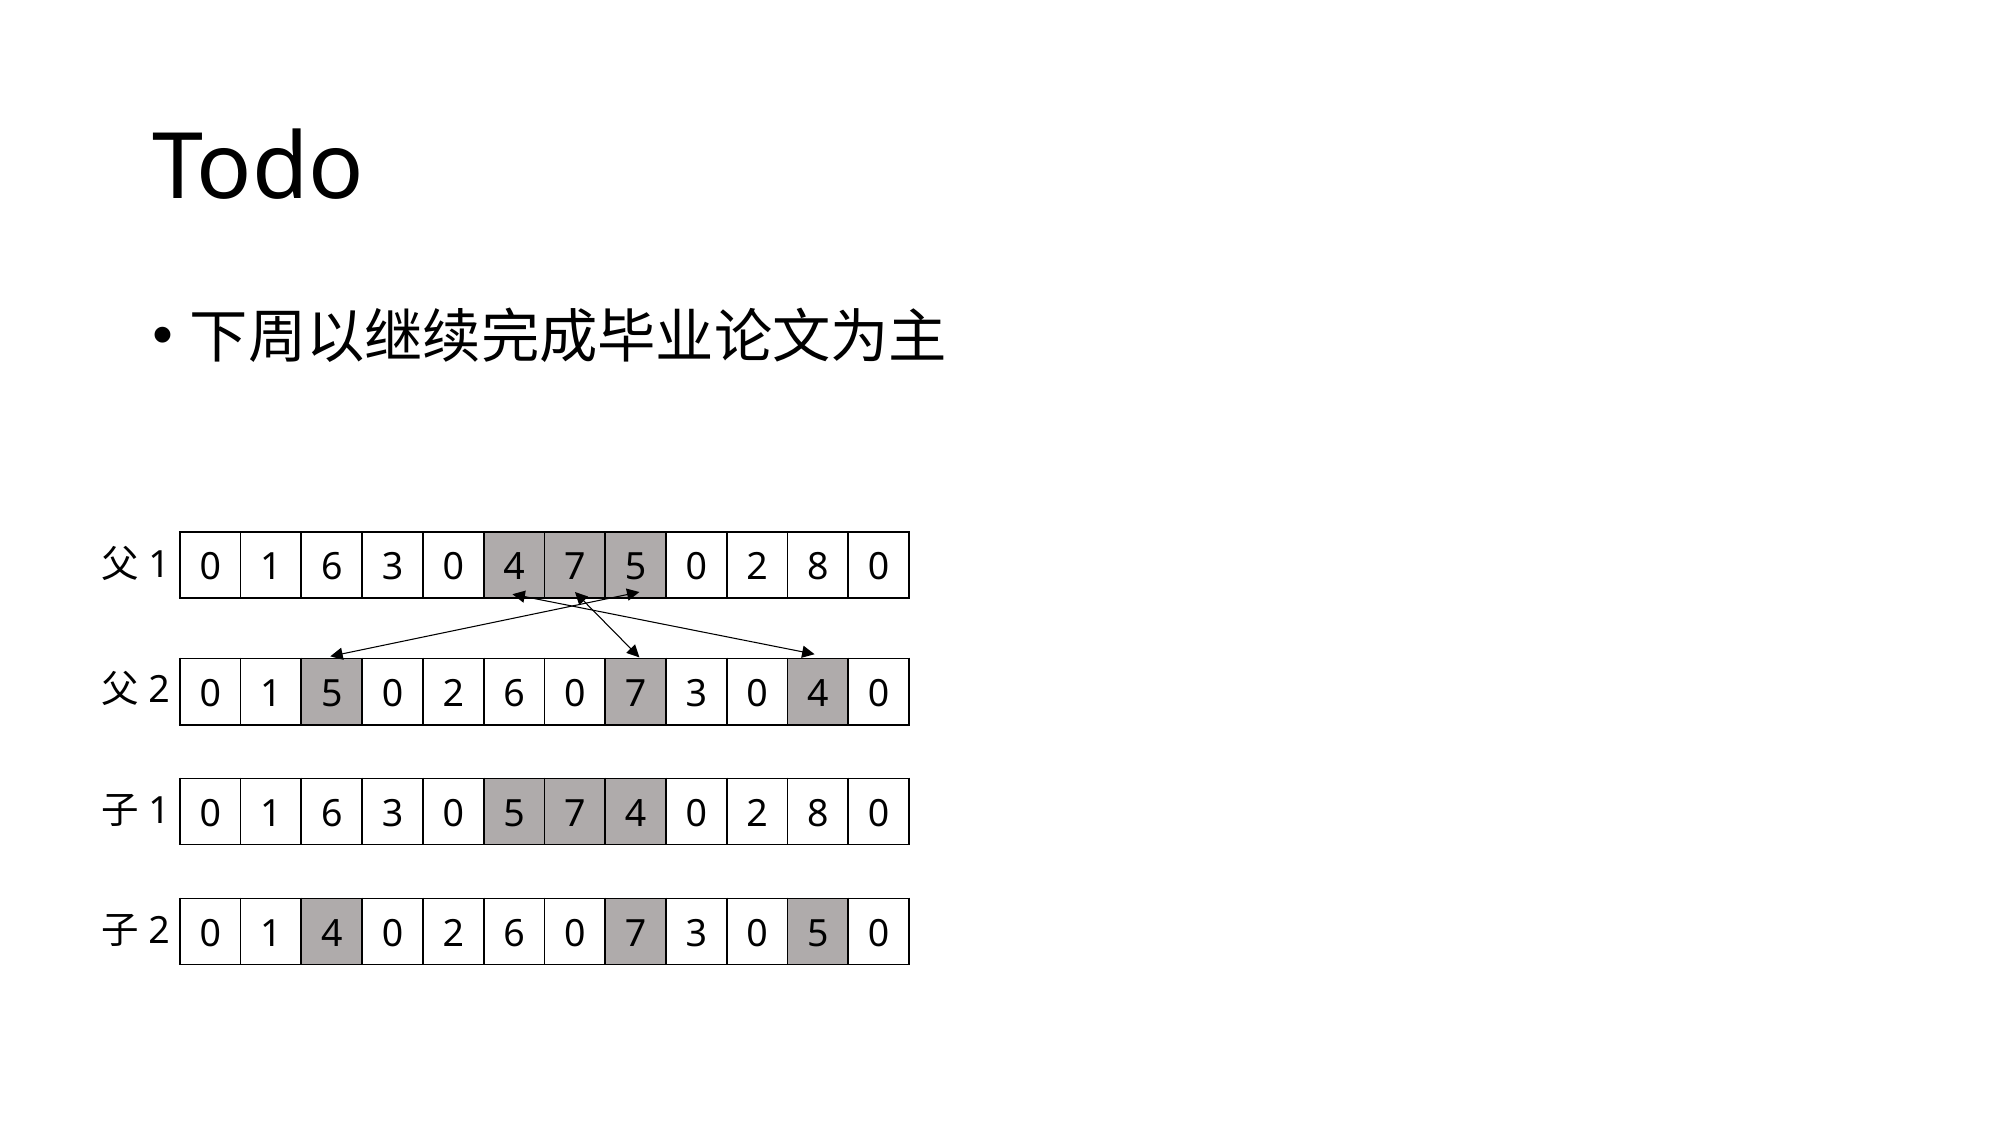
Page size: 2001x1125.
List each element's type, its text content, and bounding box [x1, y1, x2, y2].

table_header 3 [363, 779, 422, 844]
table_header 7 [545, 533, 604, 592]
table_header 0 [181, 899, 240, 964]
table_header 0 [728, 899, 787, 964]
table_header 4 [788, 659, 847, 724]
table_header 0 [363, 659, 422, 724]
table_header 7 [545, 779, 604, 844]
table_header 0 [181, 659, 240, 724]
table_header 0 [424, 533, 483, 592]
text_box 父2 [87, 657, 185, 718]
table_header 3 [363, 533, 422, 592]
table_header 0 [849, 533, 908, 597]
table_header 1 [241, 899, 300, 964]
table_header 5 [788, 899, 847, 964]
table_header 0 [363, 899, 422, 964]
table_header 0 [728, 659, 787, 724]
table_header 0 [849, 659, 908, 724]
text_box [512, 594, 815, 655]
table_header 6 [302, 779, 361, 844]
table_header 8 [788, 533, 847, 597]
table_header 2 [424, 899, 483, 964]
table_header 3 [667, 659, 726, 724]
table_header 3 [667, 899, 726, 964]
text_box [330, 592, 574, 657]
table_header 2 [424, 659, 483, 724]
title Todo [137, 59, 1863, 278]
table_header 6 [302, 533, 361, 597]
table_header 7 [606, 659, 665, 724]
table_header 6 [485, 899, 544, 964]
table_header 1 [241, 779, 300, 844]
table_header 5 [302, 659, 361, 724]
table_header 5 [606, 533, 665, 594]
table_header 6 [485, 659, 544, 724]
text_box 子2 [87, 898, 185, 959]
table_header 5 [485, 779, 544, 844]
table_header 0 [667, 779, 726, 844]
table_header 4 [302, 899, 361, 964]
table_header 4 [606, 779, 665, 844]
table_header 2 [728, 533, 787, 594]
table_header 0 [181, 779, 240, 844]
table_header 0 [545, 899, 604, 964]
table_header 2 [728, 779, 787, 844]
table_header 7 [606, 899, 665, 964]
table_header 8 [788, 779, 847, 844]
text_box 子1 [87, 778, 185, 839]
table_header 4 [485, 533, 544, 592]
table_header 1 [241, 533, 300, 597]
table_header 0 [424, 779, 483, 844]
table_header 0 [181, 533, 240, 597]
table_header 0 [849, 779, 908, 844]
table_header 0 [849, 899, 908, 964]
table_header 1 [241, 659, 300, 724]
text_box 父1 [87, 532, 185, 593]
table_header 0 [667, 533, 726, 594]
list 下周以继续完成毕业论文为主 [137, 299, 1863, 1014]
table_header 0 [545, 659, 604, 724]
